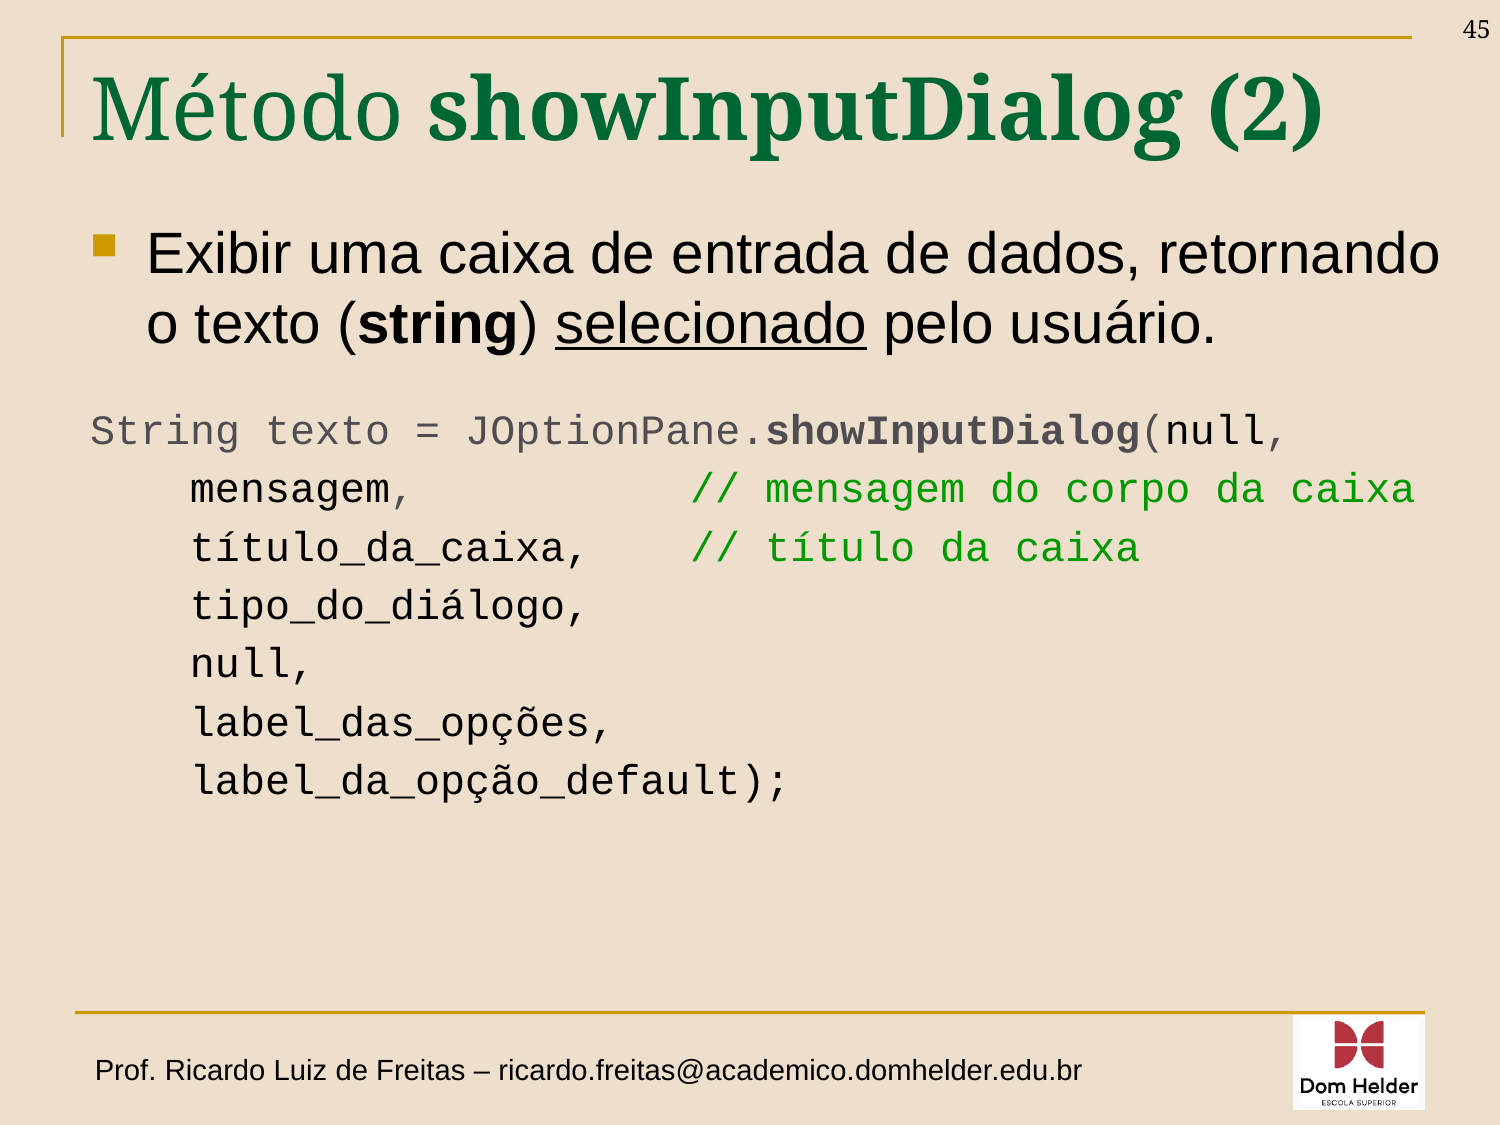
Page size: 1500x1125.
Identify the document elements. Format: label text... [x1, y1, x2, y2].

picture [1293, 1015, 1425, 1110]
title Método showInputDialog (2) [75, 45, 1425, 208]
text_box String texto = JOptionPane.showInputDialog(null, mensagem, // mensagem do corpo da caixa título_da_caixa, // título da caixa tipo_do_diálogo, null, label_das_opções, label_da_opção_default); [74, 395, 1500, 1006]
list Exibir uma caixa de entrada de dados, retornando o texto (string) selecionado pelo usuário. [75, 208, 1459, 374]
slide_number 45 [1392, 0, 1500, 55]
